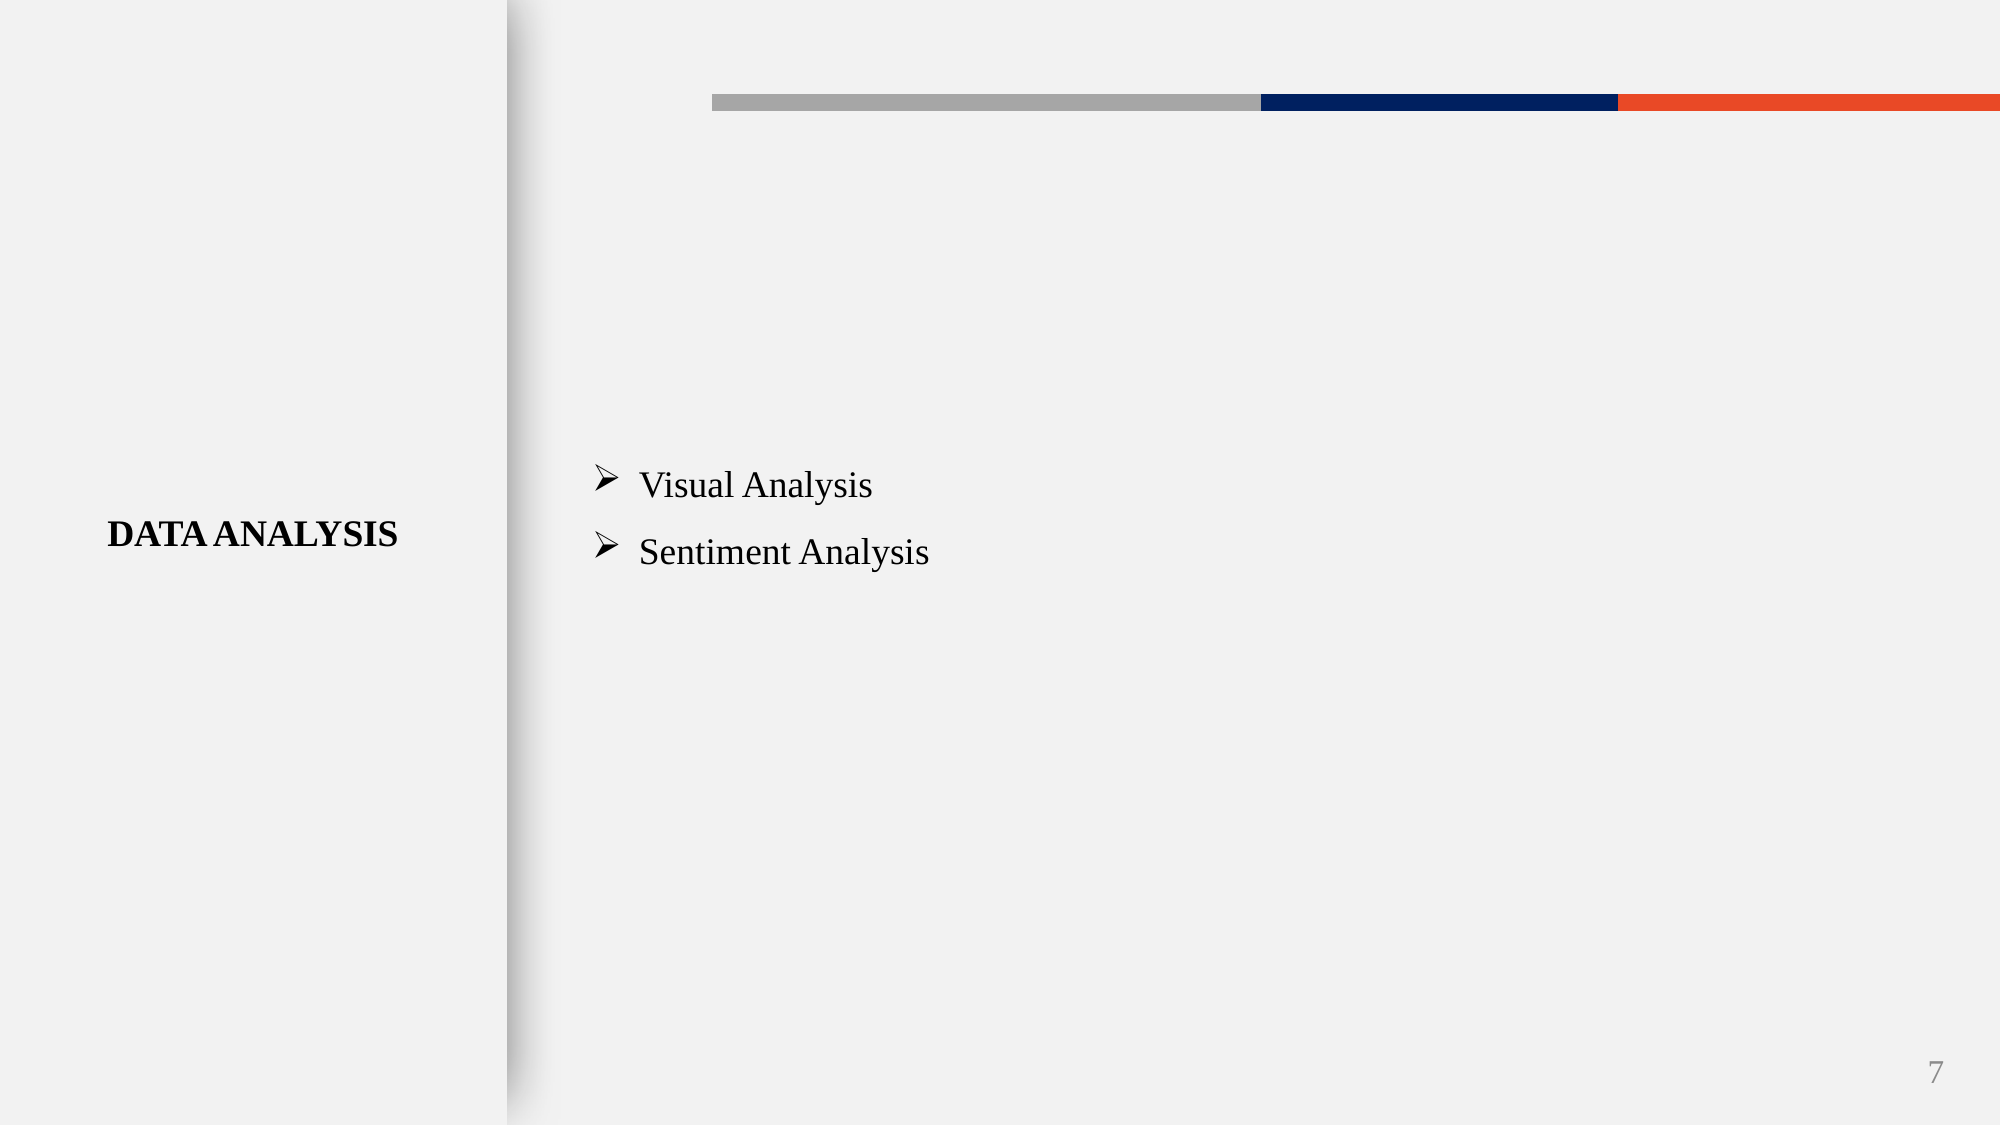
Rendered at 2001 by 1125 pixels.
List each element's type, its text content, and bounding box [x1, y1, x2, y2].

text_box [0, 0, 508, 1125]
slide_number 7 [1509, 1040, 1960, 1101]
text_box Visual Analysis Sentiment Analysis [577, 430, 2000, 580]
text_box [527, 0, 2000, 1125]
text_box DATA ANALYSIS [15, 501, 490, 562]
